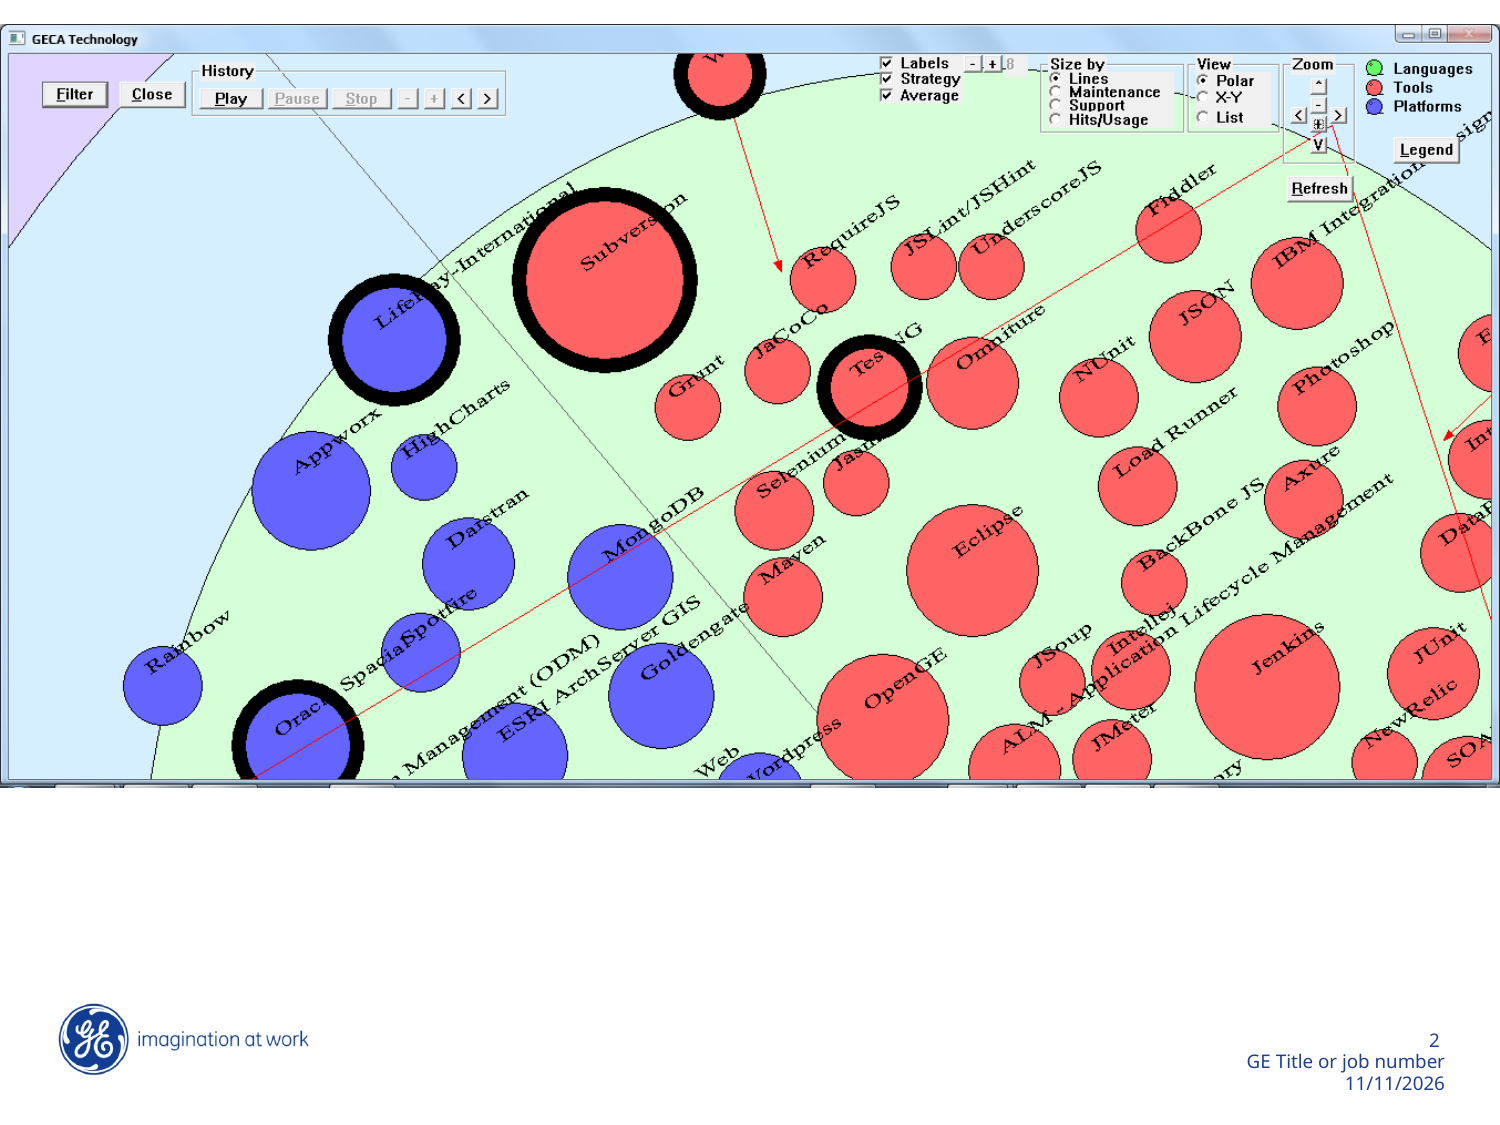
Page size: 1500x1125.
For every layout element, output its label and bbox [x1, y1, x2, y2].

picture [52, 997, 315, 1081]
picture [0, 23, 1500, 788]
